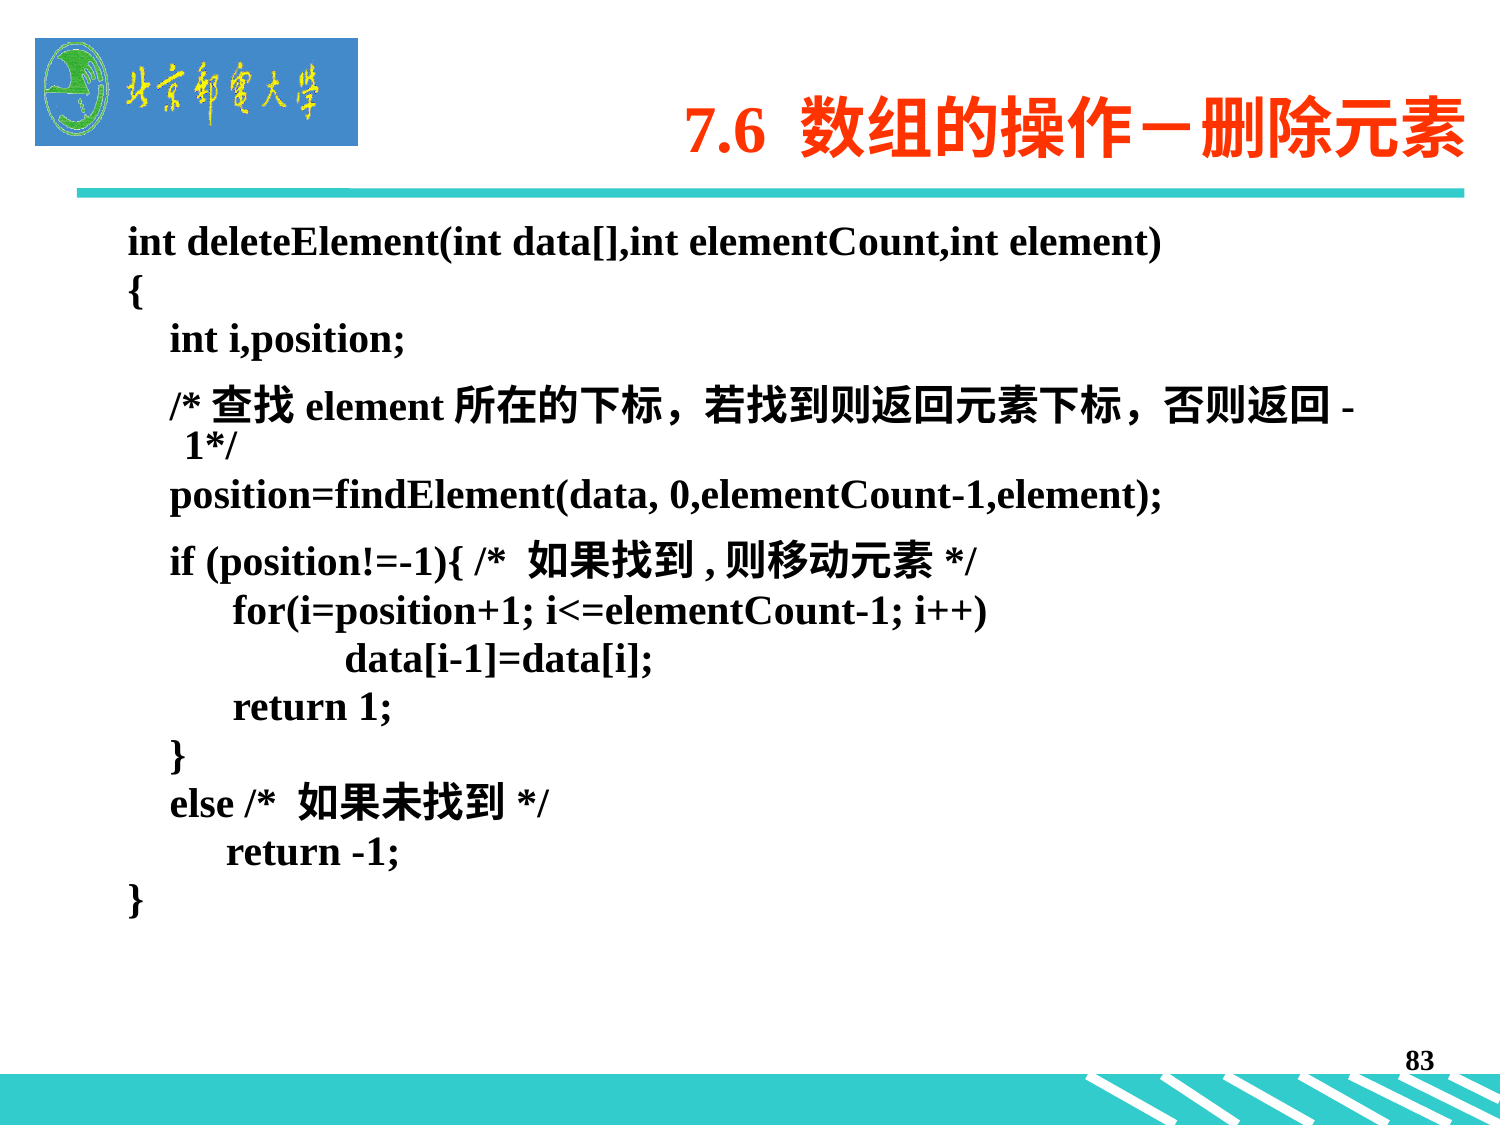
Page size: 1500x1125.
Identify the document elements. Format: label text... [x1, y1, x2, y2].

title 7.6 数组的操作－删除元素 [207, 66, 1483, 185]
slide_number 83 [1137, 1037, 1450, 1113]
picture [34, 37, 358, 146]
list int deleteElement(int data[],int elementCount,int element) { int i,position; /*查找element所在的下标，若找到则返回元素下标，否则返回-1*/ position=findElement(data, 0,elementCount-1,element); if (position!=-1){ /* 如果找到,则移动元素*/ for(i=position+1; i<=elementCount-1; i++) data[i-1]=data[i]; return 1; } else /* 如果未找到*/ return -1; } [112, 216, 1388, 973]
